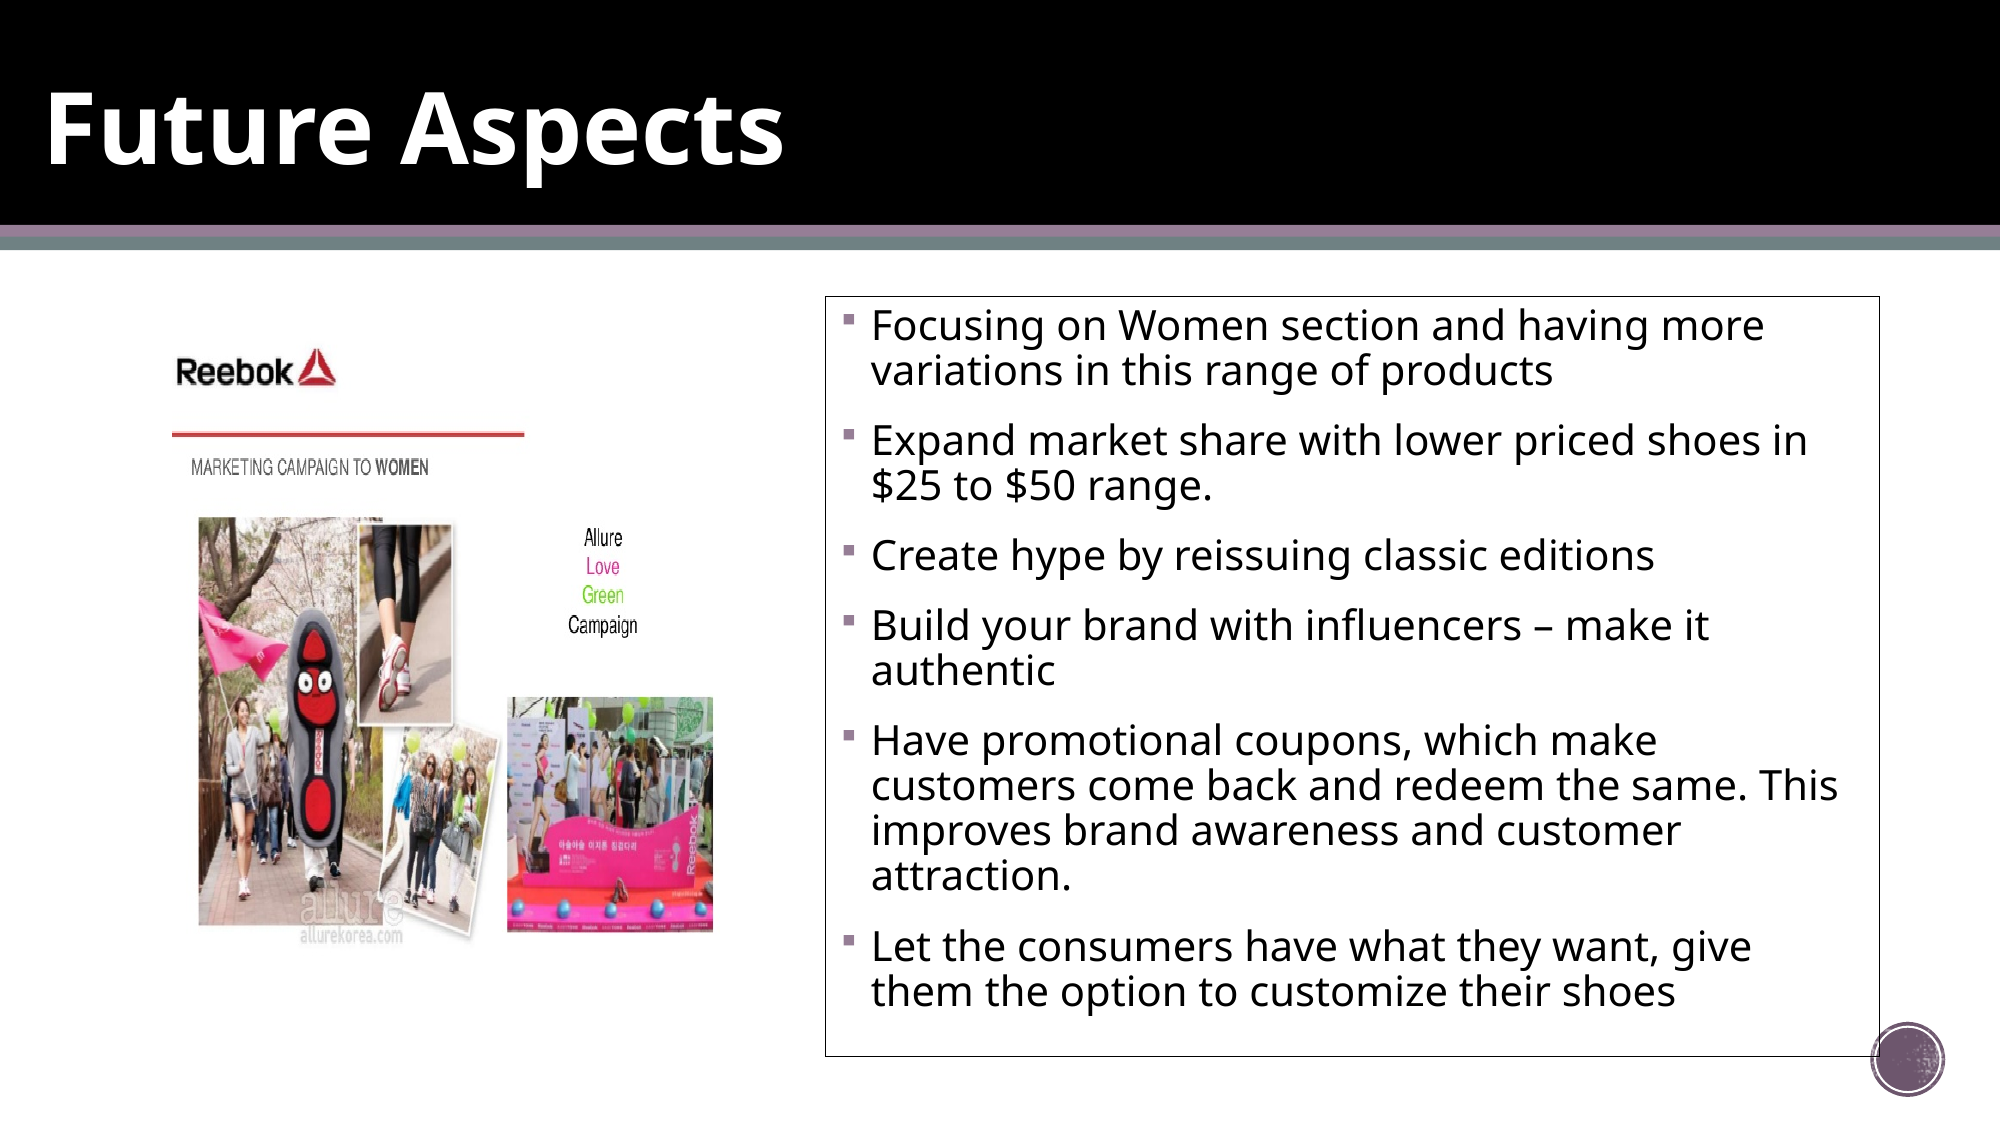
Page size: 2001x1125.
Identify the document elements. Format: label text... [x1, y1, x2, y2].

picture [172, 324, 720, 977]
title Future Aspects [27, 0, 1678, 264]
list Focusing on Women section and having more variations in this range of products Expand market share with lower priced shoes in $25 to $50 range. Create hype by reissuing classic editions Build your brand with influencers – make it authentic Have promotional coupons, which make customers come back and redeem the same. This improves brand awareness and customer attraction. Let the consumers have what they want, give them the option to customize their shoes [825, 296, 1880, 1057]
